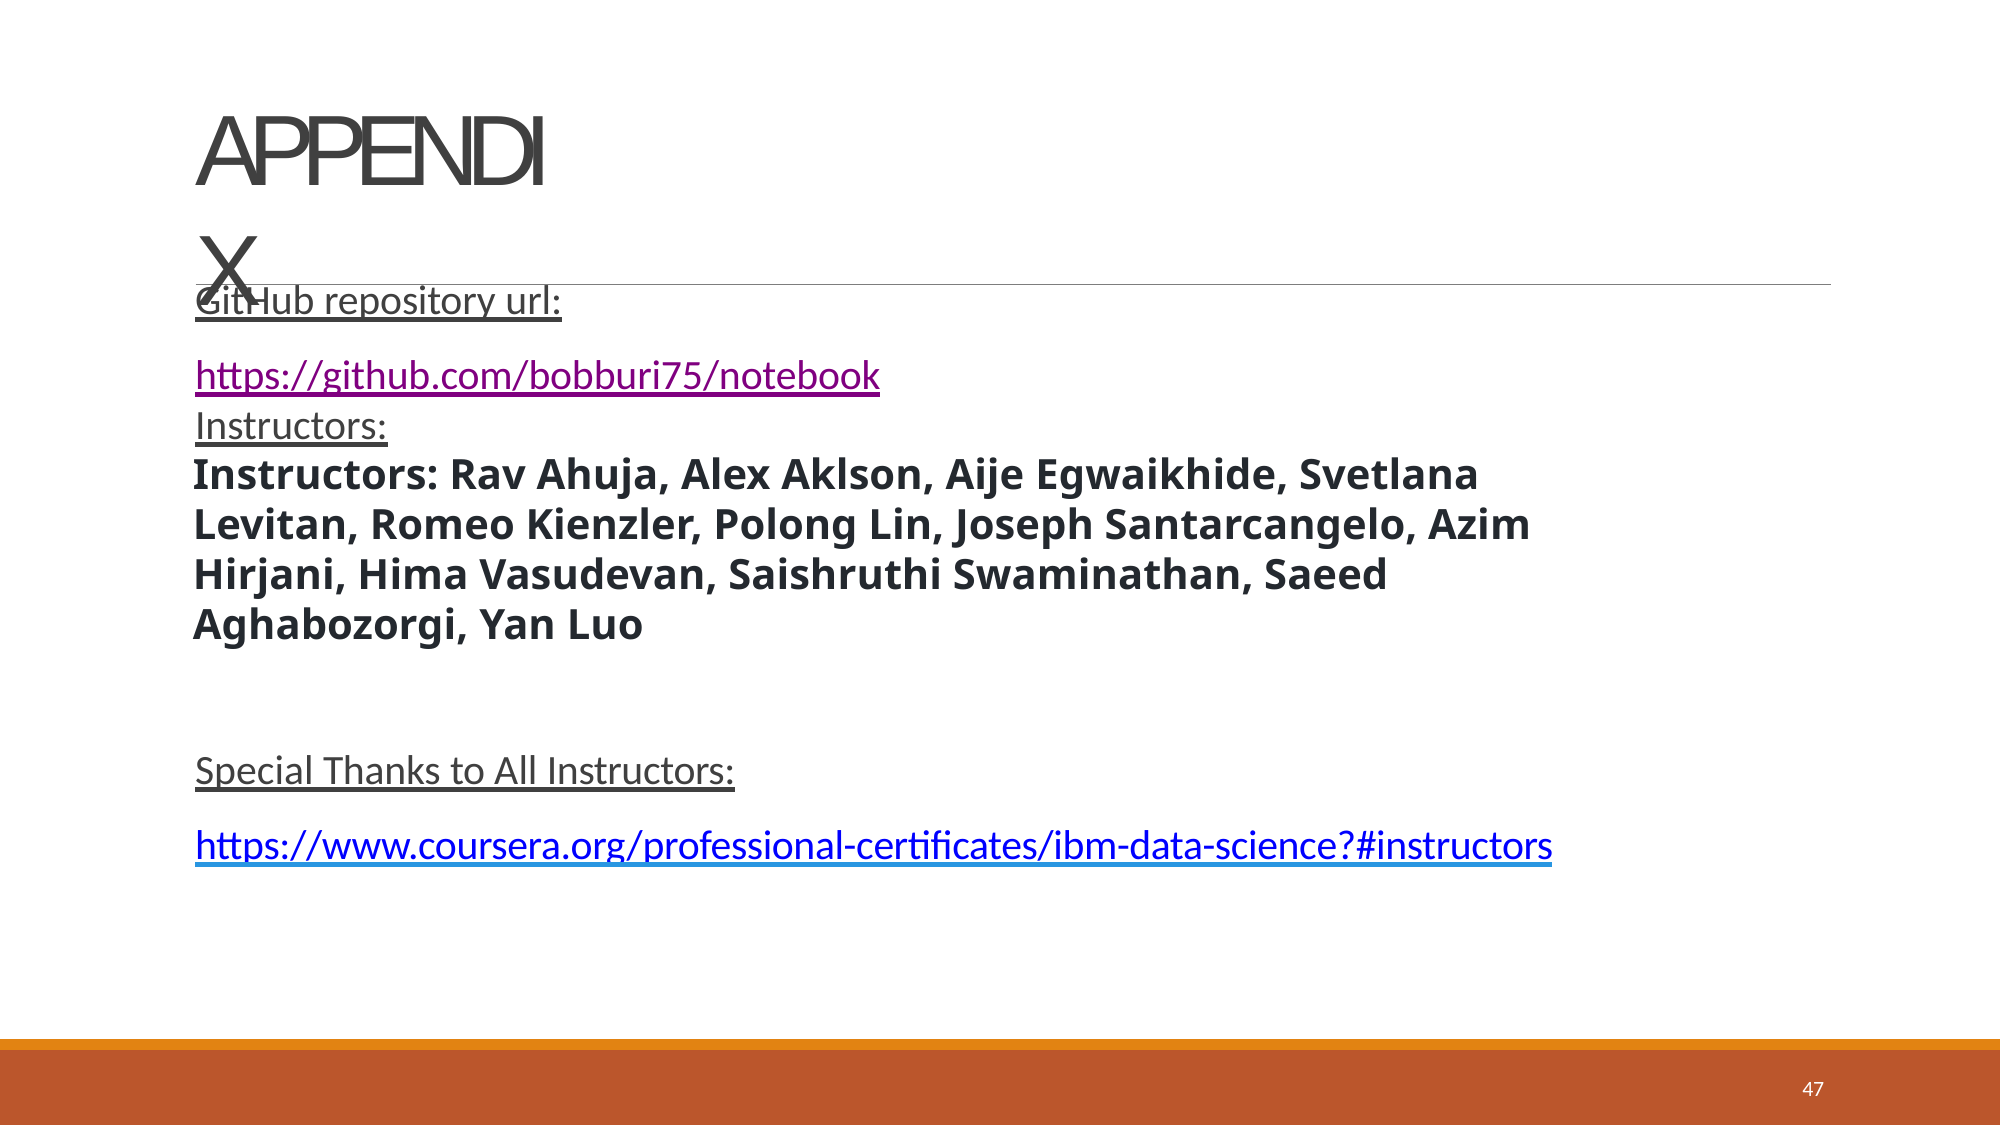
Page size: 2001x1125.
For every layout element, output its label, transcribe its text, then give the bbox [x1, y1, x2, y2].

slide_number 47 [1795, 1077, 1831, 1125]
text_box GitHub repository url: https://github.com/bobburi75/notebook Instructors: Instructors: Rav Ahuja, Alex Aklson, Aije Egwaikhide, Svetlana Levitan, Romeo Kienzler, Polong Lin, Joseph Santarcangelo, Azim Hirjani, Hima Vasudevan, Saishruthi Swaminathan, Saeed Aghabozorgi, Yan Luo Special Thanks to All Instructors: https://www.coursera.org/professional-certificates/ibm-data-science?#instructors [192, 245, 1571, 868]
title APPENDIX [192, 83, 596, 245]
